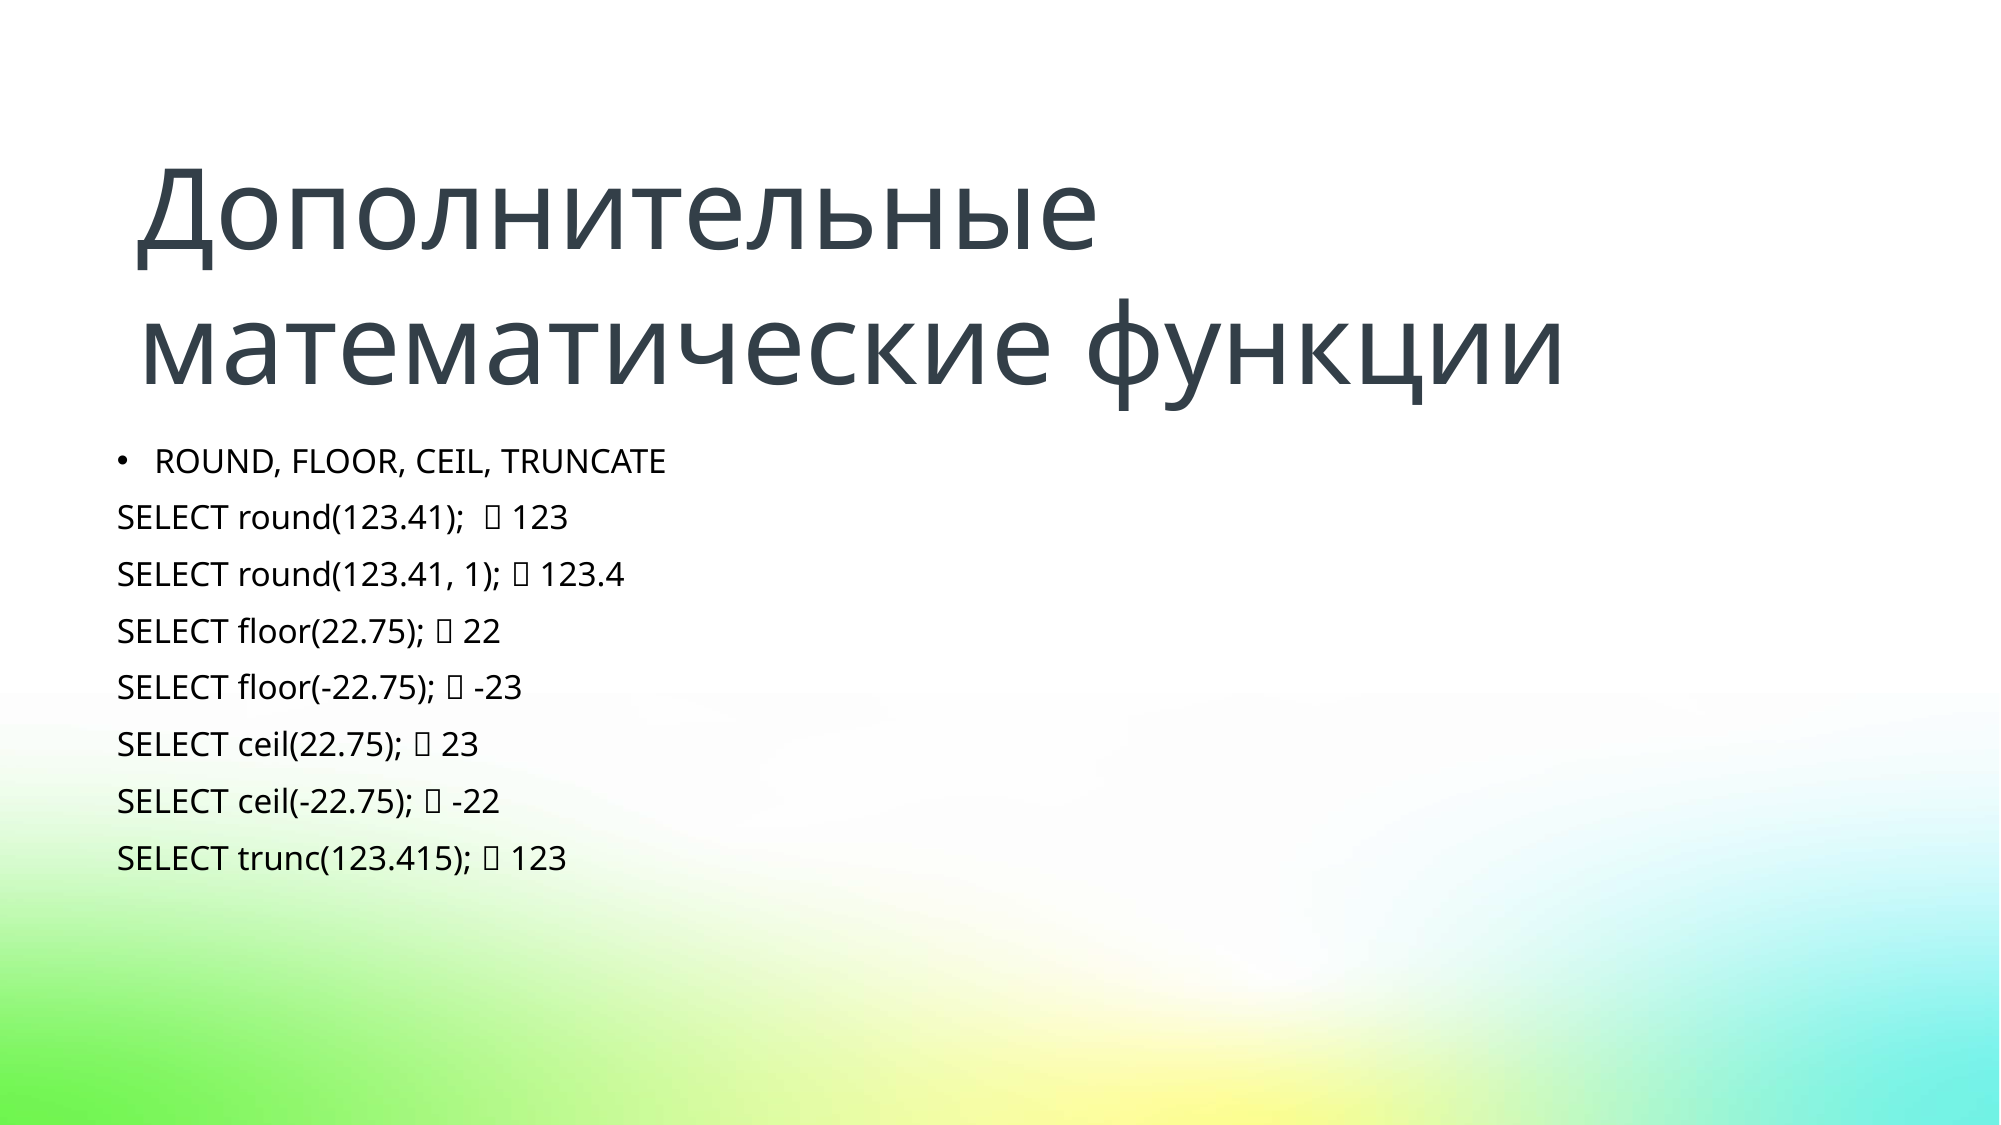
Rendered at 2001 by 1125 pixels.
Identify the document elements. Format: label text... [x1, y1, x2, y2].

text_box ROUND, FLOOR, CEIL, TRUNCATE SELECT round(123.41);  123 SELECT round(123.41, 1);  123.4 SELECT floor(22.75);  22 SELECT floor(-22.75);  -23 SELECT ceil(22.75);  23 SELECT ceil(-22.75);  -22 SELECT trunc(123.415);  123 [116, 444, 1888, 1071]
picture [0, 693, 2000, 1125]
text_box Дополнительные математические функции [137, 137, 1827, 357]
